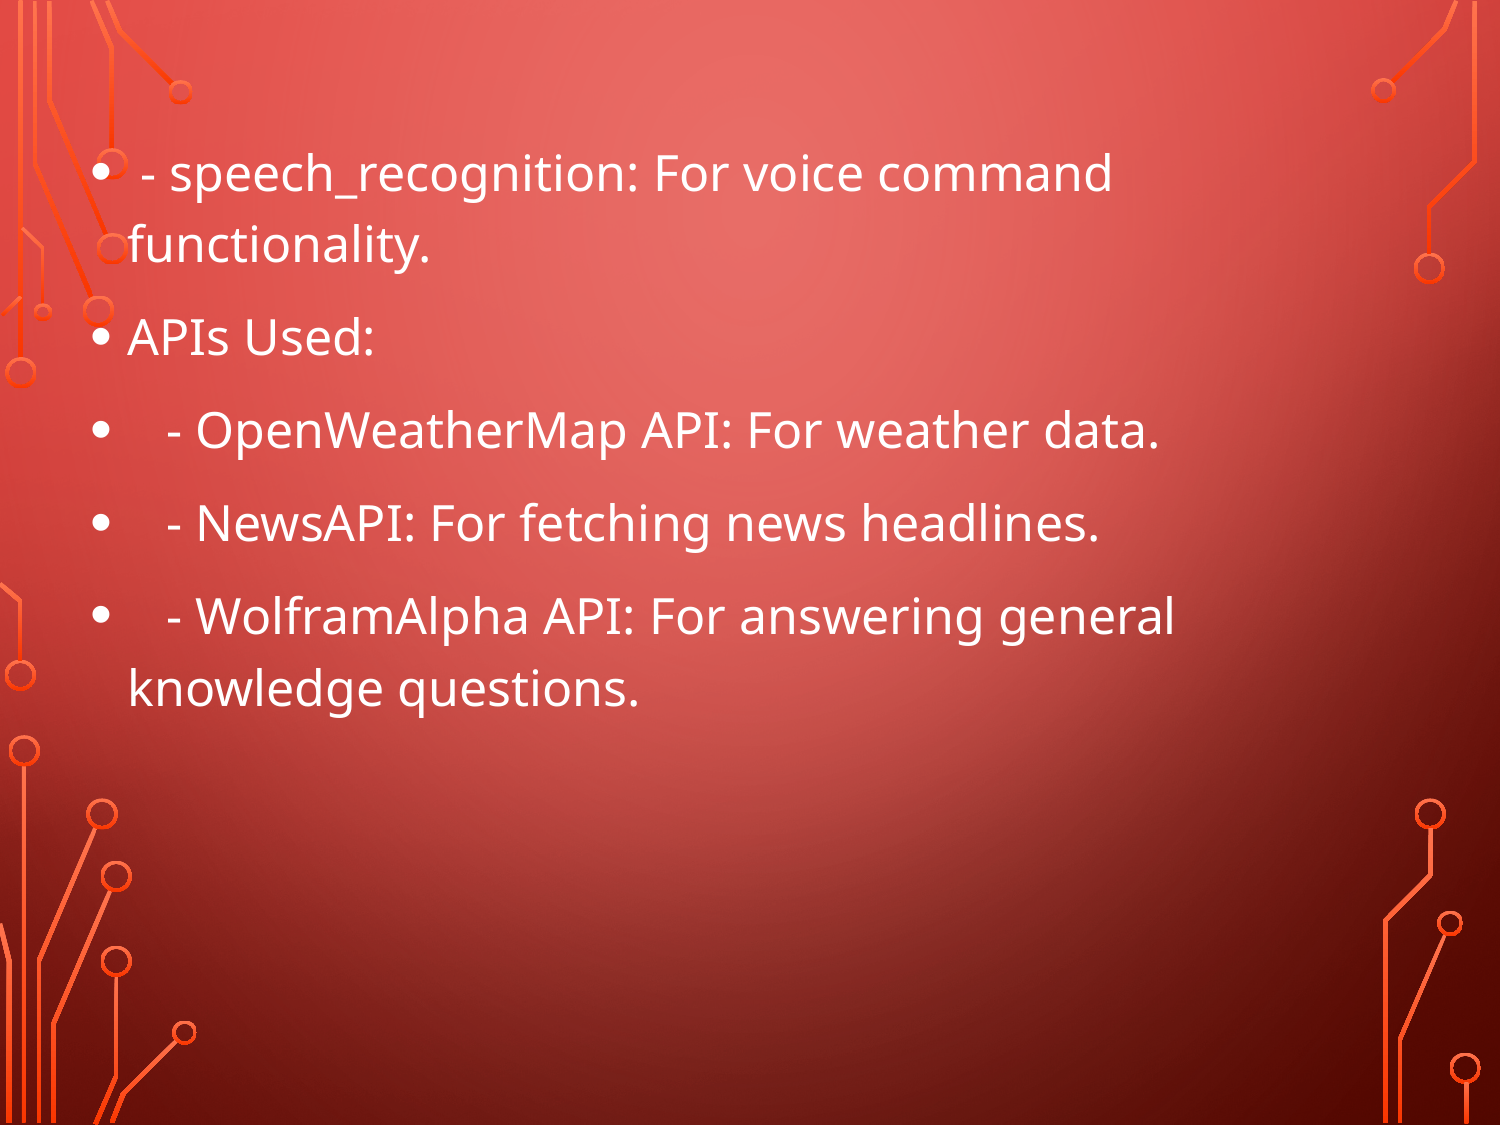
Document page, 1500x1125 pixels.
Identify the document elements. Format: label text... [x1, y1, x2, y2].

list - speech_recognition: For voice command functionality. APIs Used: - OpenWeatherMap API: For weather data. - NewsAPI: For fetching news headlines. - WolframAlpha API: For answering general knowledge questions. [75, 121, 1425, 797]
